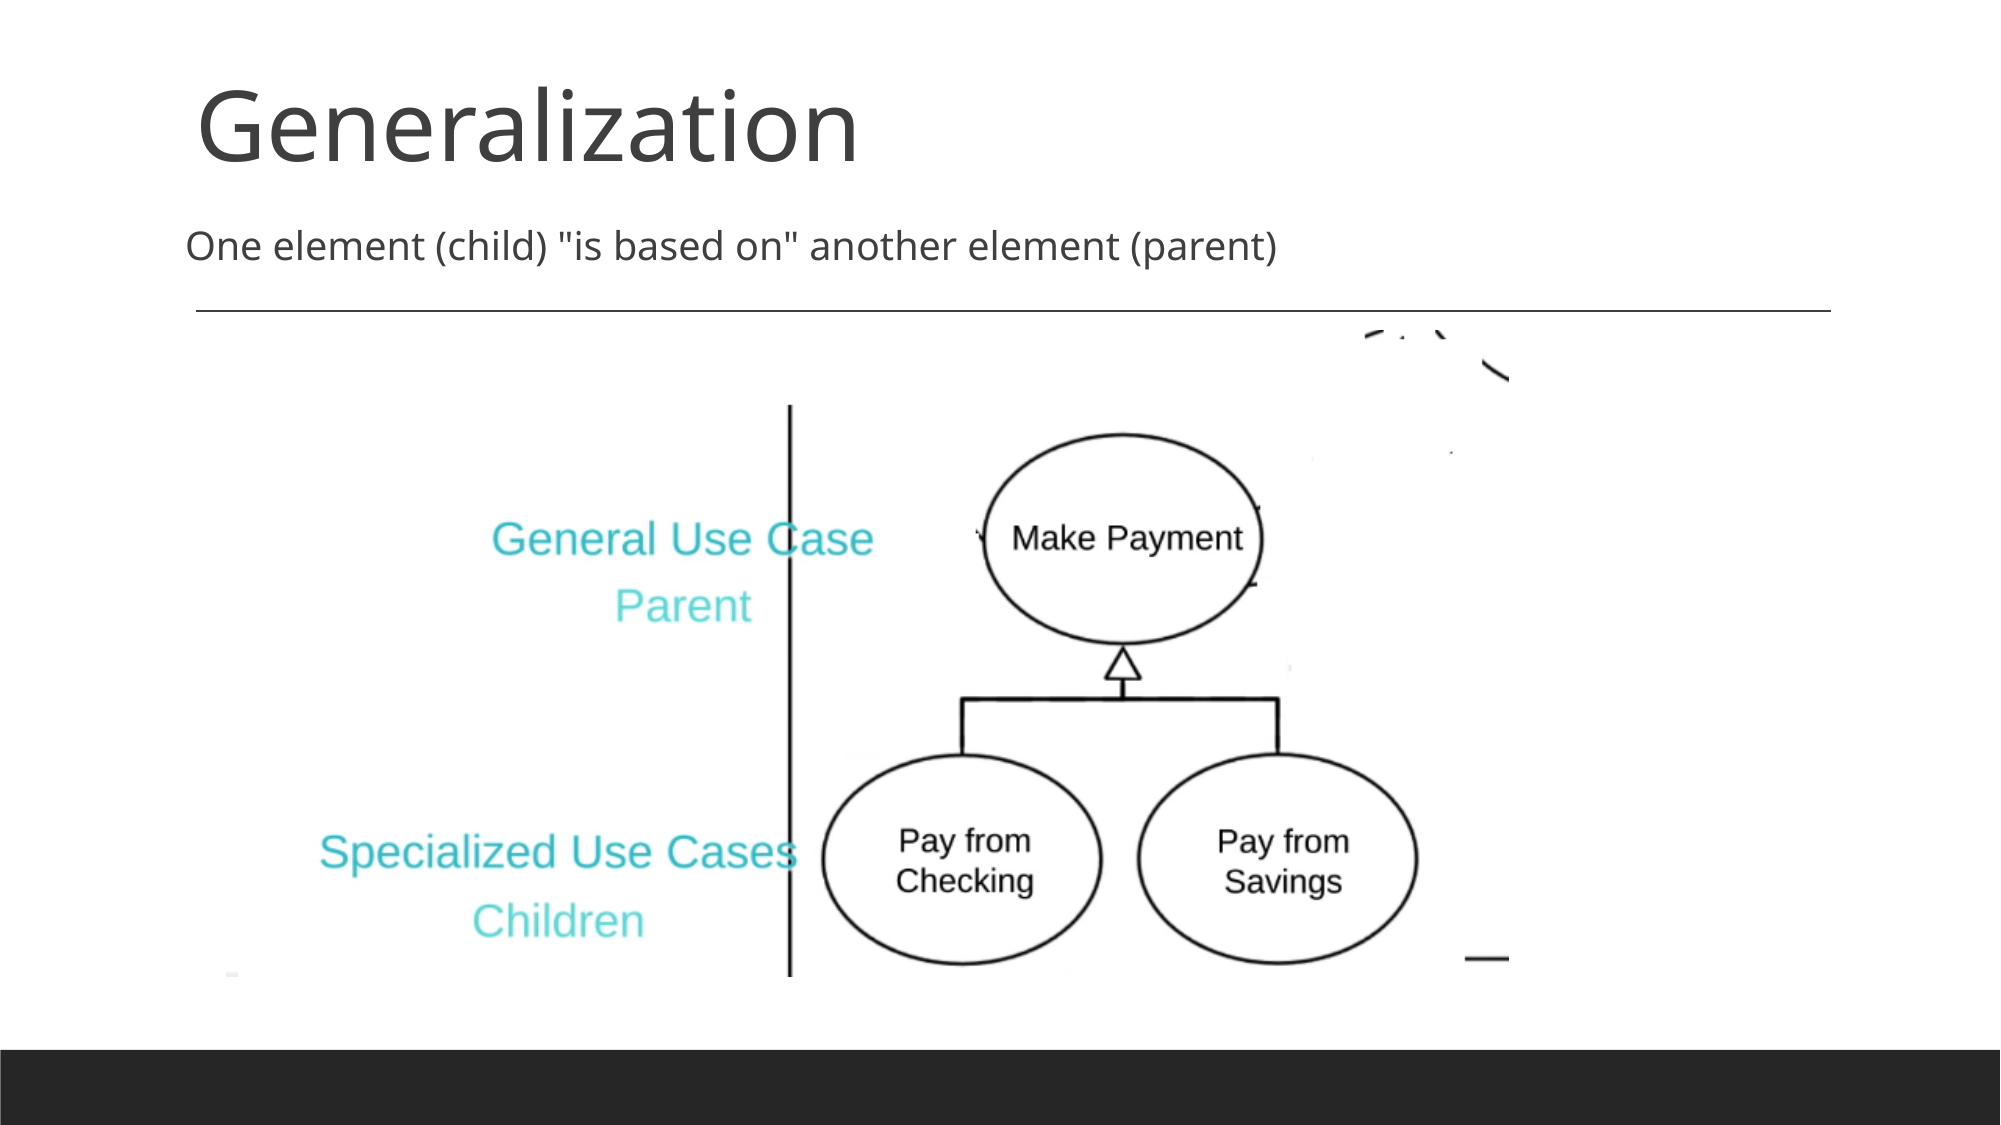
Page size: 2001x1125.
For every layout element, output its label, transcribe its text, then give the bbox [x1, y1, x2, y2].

title Generalization [180, 47, 1830, 190]
list One element (child) "is based on" another element (parent) [170, 208, 1820, 826]
picture [225, 330, 1510, 977]
